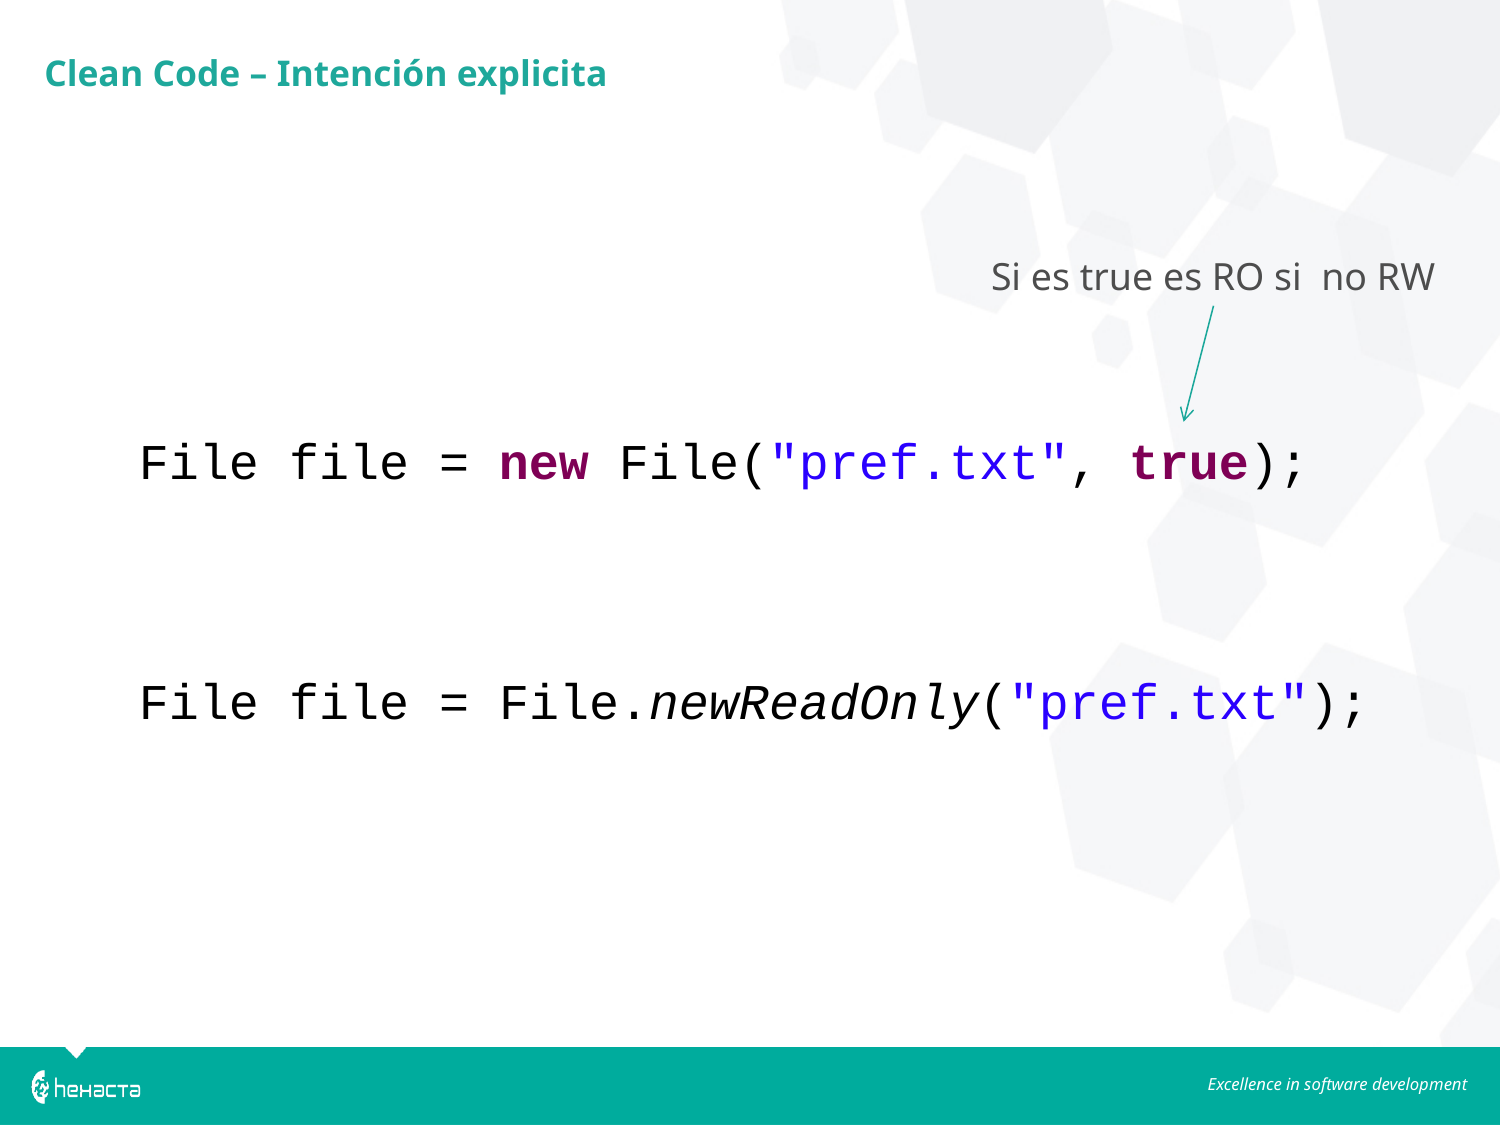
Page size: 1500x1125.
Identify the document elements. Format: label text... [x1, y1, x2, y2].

text_box Si es true es RO si no RW [976, 246, 1451, 306]
list Clean Code – Intención explicita [29, 43, 1471, 122]
picture [0, 0, 1500, 1125]
text_box File file = new File("pref.txt", true); File file = File.newReadOnly("pref.txt"); [123, 421, 1400, 737]
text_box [1140, 348, 1257, 380]
